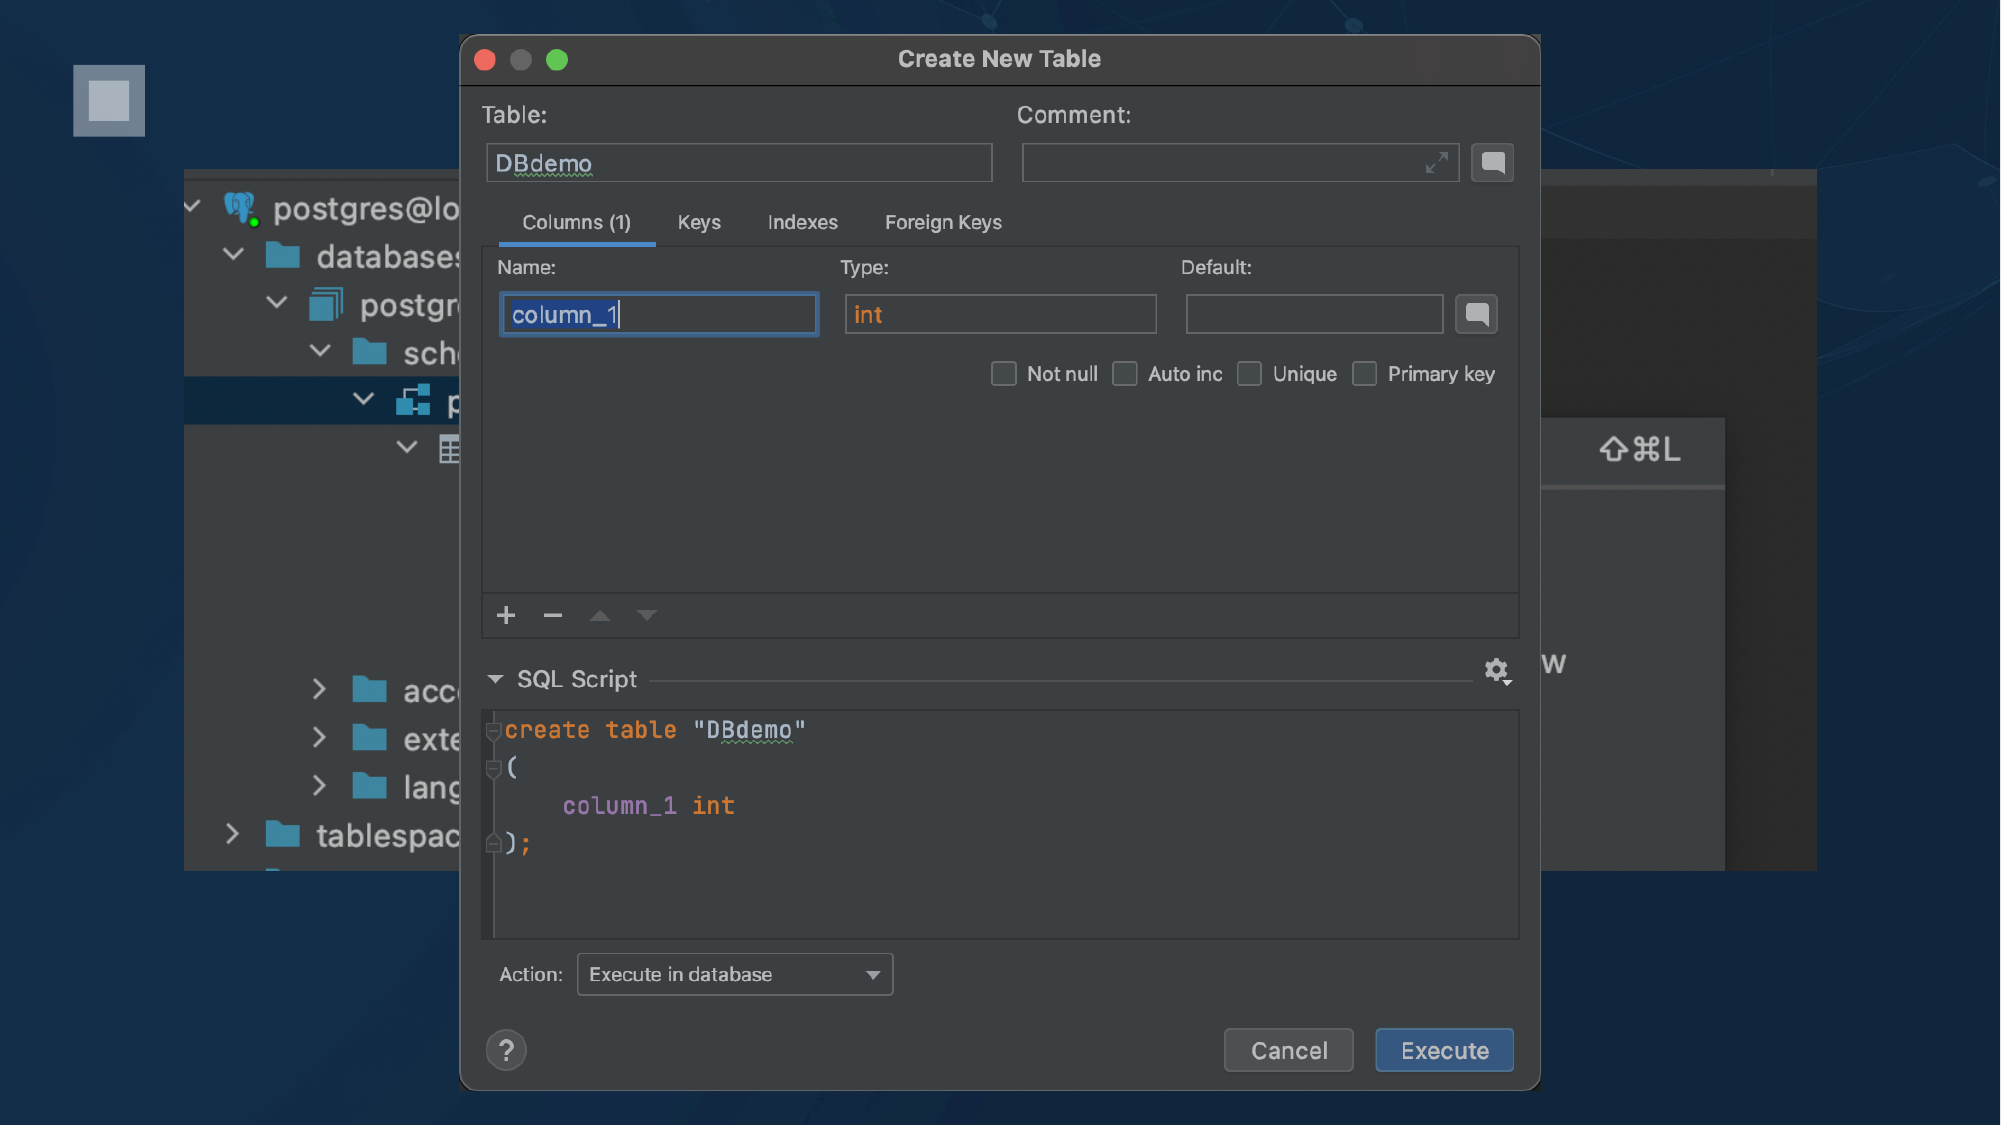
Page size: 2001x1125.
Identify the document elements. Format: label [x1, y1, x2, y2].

text_box [73, 64, 145, 137]
picture [0, 0, 2001, 1125]
